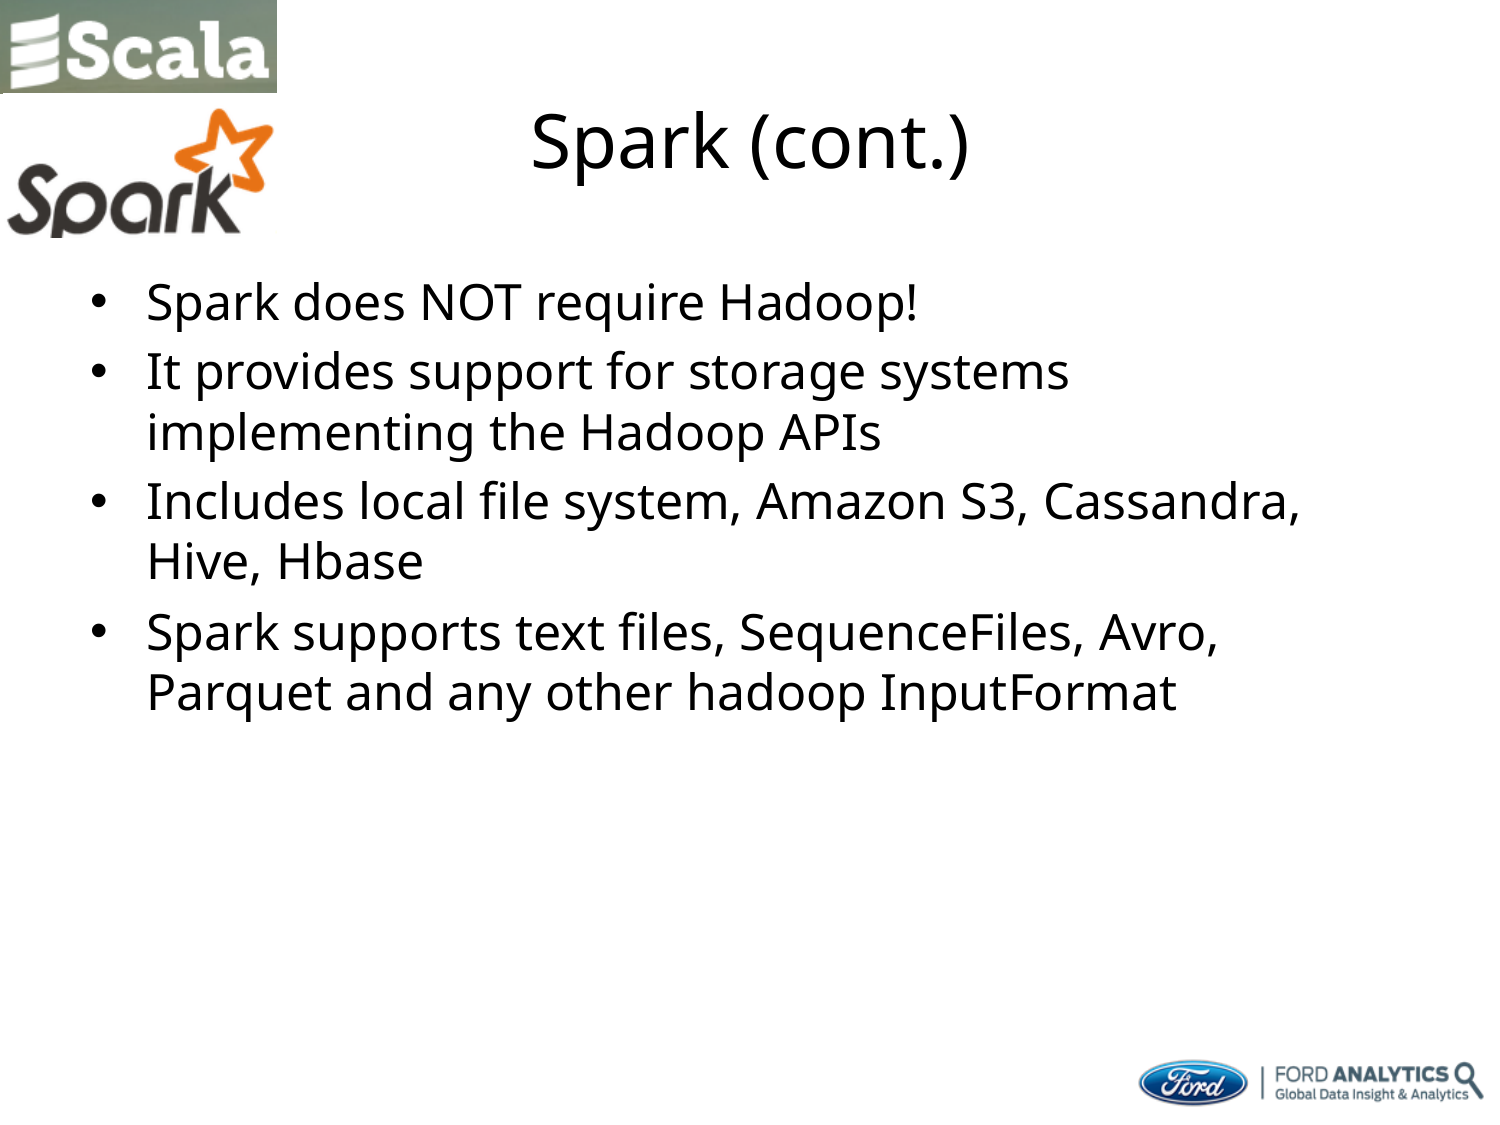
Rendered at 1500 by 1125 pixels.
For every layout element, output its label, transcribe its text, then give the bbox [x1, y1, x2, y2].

title Spark (cont.) [280, 45, 1425, 233]
picture [1136, 1057, 1497, 1108]
list Spark does NOT require Hadoop! It provides support for storage systems implementing the Hadoop APIs Includes local file system, Amazon S3, Cassandra, Hive, Hbase Spark supports text files, SequenceFiles, Avro, Parquet and any other hadoop InputFormat [75, 262, 1425, 1005]
picture [0, 0, 277, 238]
